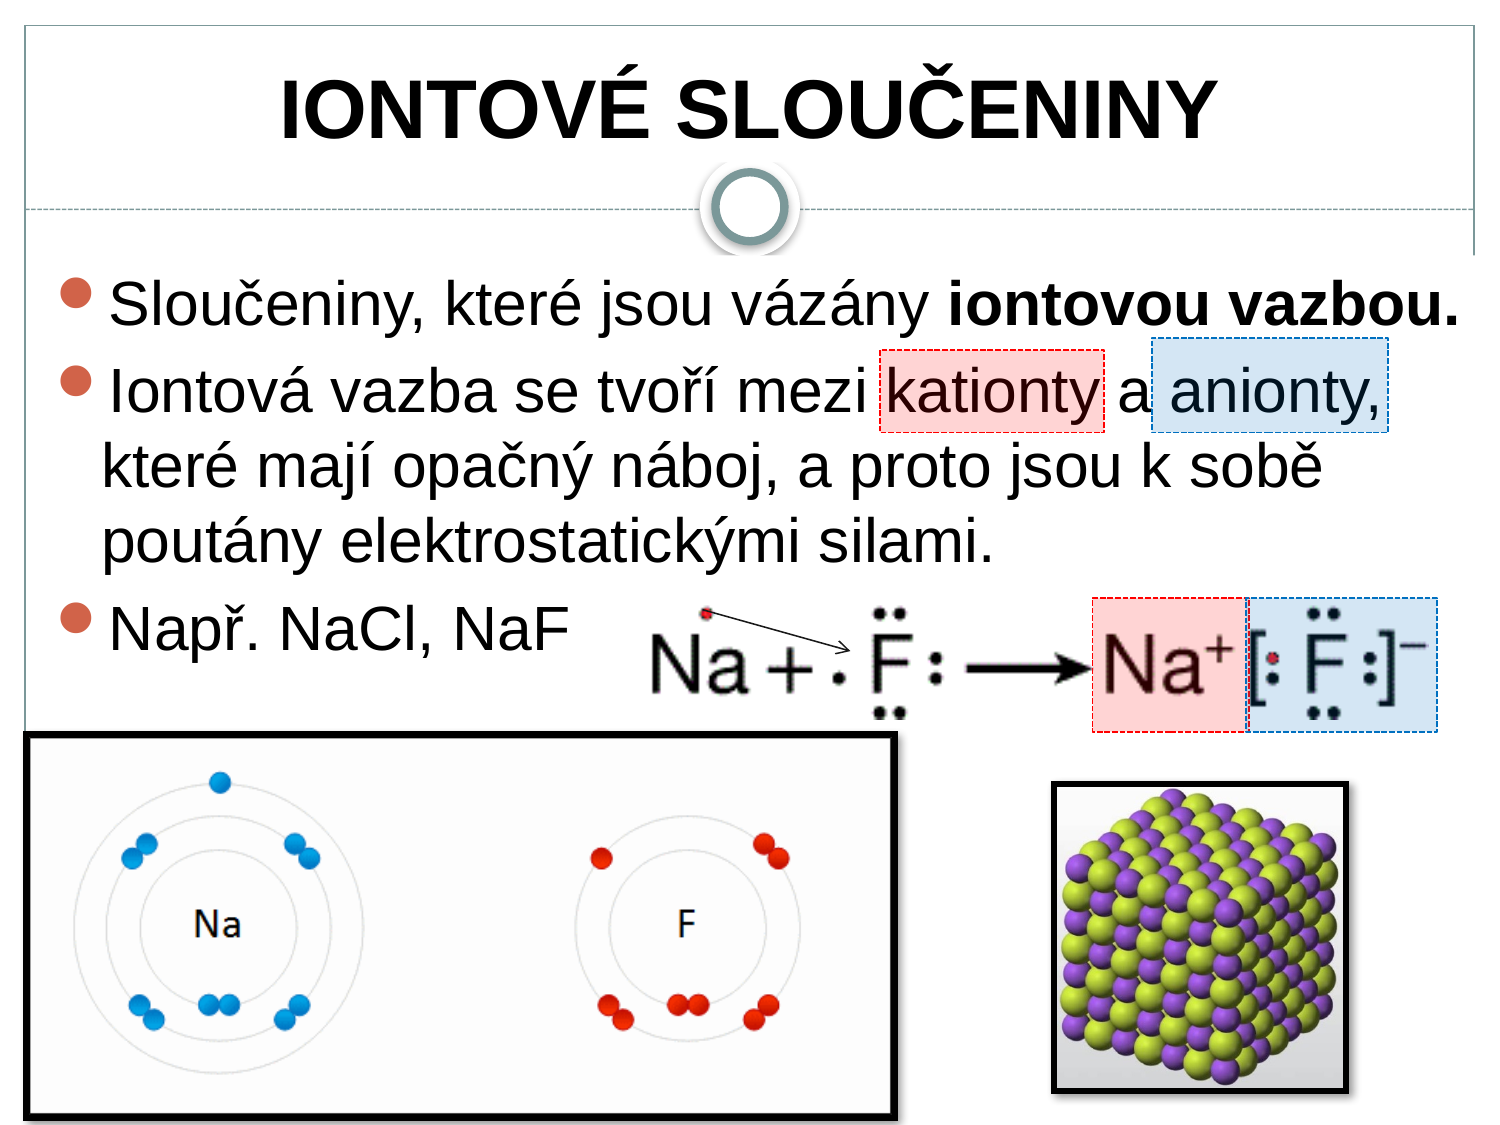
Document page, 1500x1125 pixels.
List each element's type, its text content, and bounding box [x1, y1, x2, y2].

picture [1056, 786, 1343, 1089]
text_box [702, 609, 851, 652]
picture [29, 737, 892, 1115]
picture [643, 585, 1429, 721]
title IONTOVÉ SLOUČENINY [75, 35, 1425, 163]
list Sloučeniny, které jsou vázány iontovou vazbou. Iontová vazba se tvoří mezi kationty a anionty, které mají opačný náboj, a proto jsou k sobě poutány elektrostatickými silami. Např. NaCl, NaF [41, 255, 1500, 1125]
text_box [1245, 597, 1438, 733]
text_box [1151, 337, 1389, 433]
text_box [879, 349, 1105, 433]
